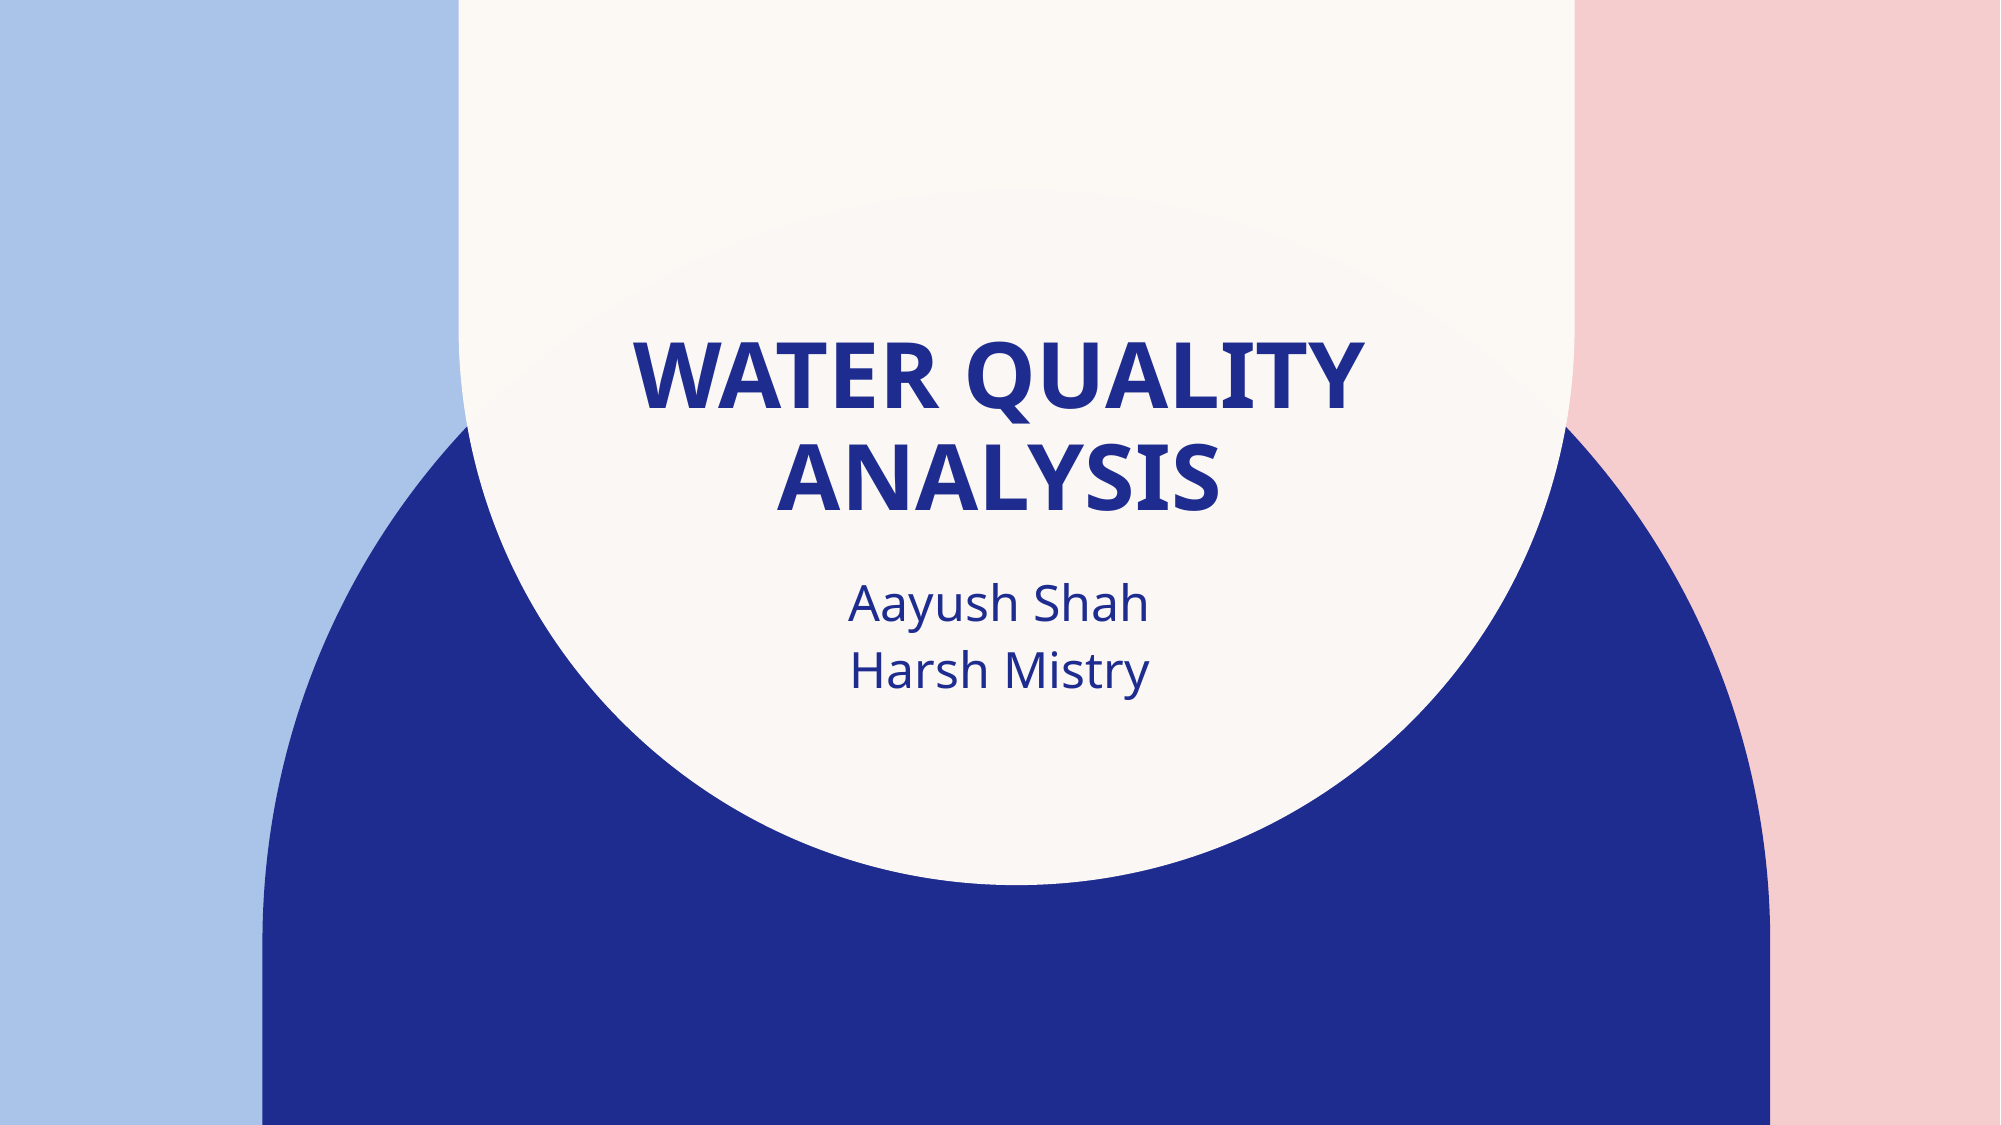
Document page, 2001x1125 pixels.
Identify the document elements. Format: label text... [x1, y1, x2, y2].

title Water quality analysis [558, 325, 1442, 527]
subtitle Aayush Shah Harsh Mistry [713, 571, 1287, 716]
